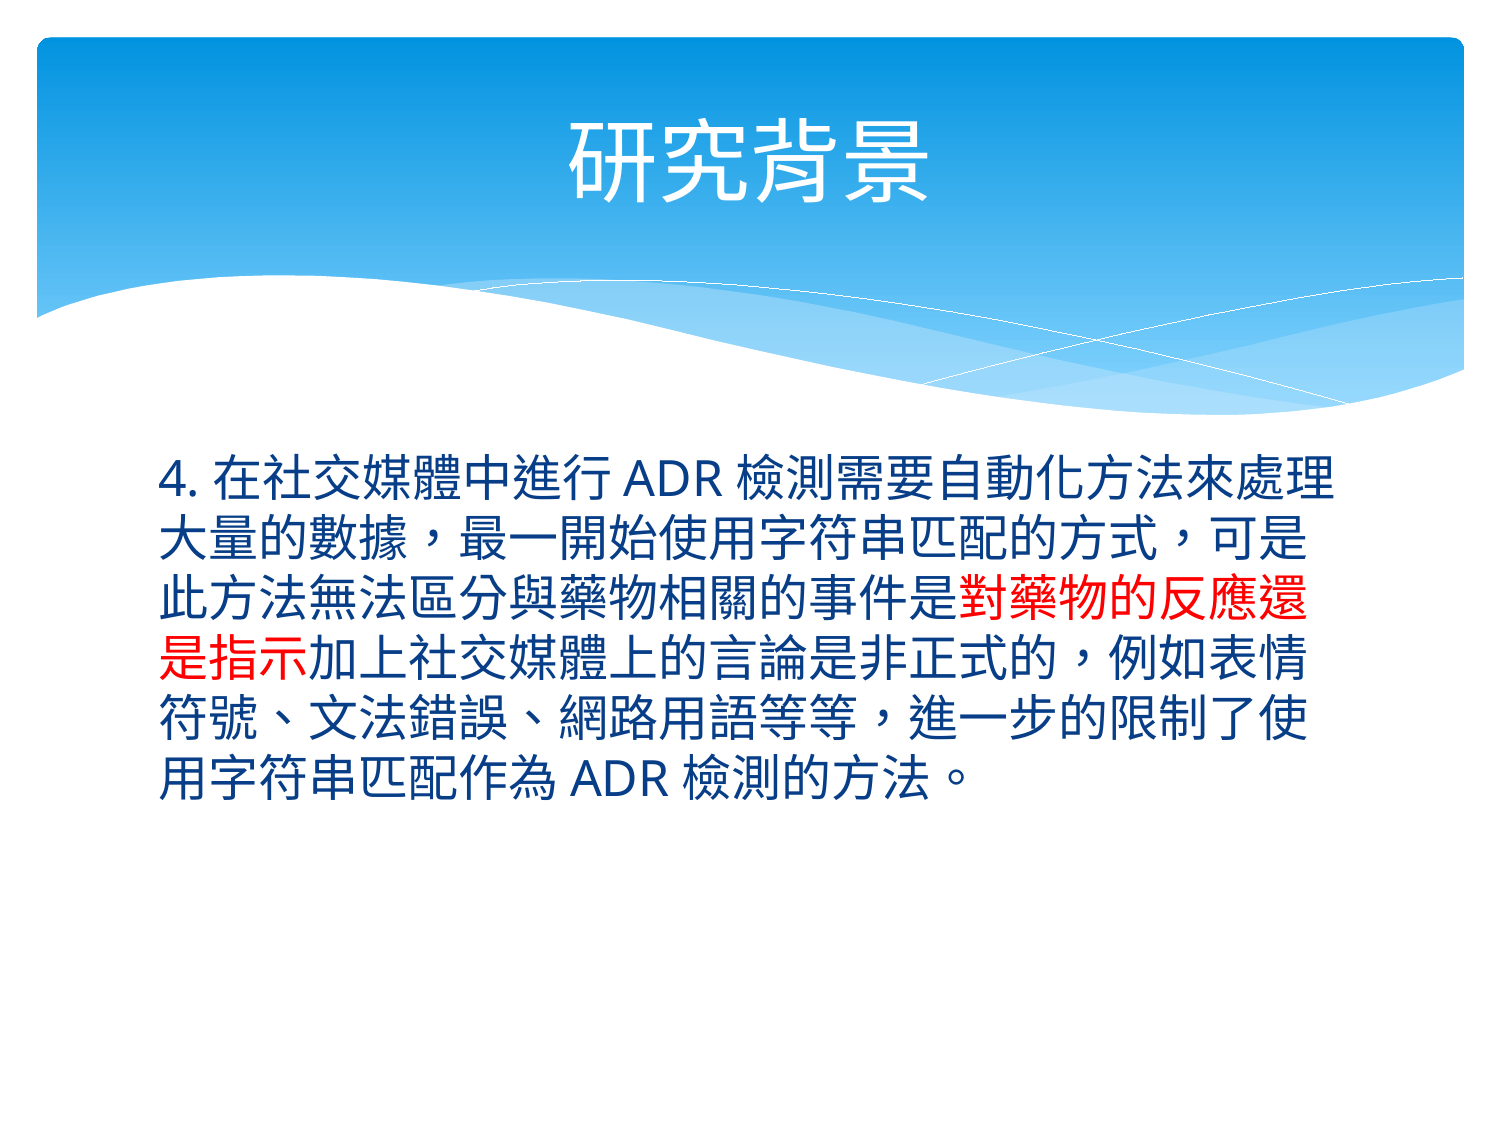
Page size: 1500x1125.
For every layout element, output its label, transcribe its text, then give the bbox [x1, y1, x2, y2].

list 4.在社交媒體中進行ADR檢測需要自動化方法來處理大量的數據，最一開始使用字符串匹配的方式，可是此方法無法區分與藥物相關的事件是對藥物的反應還是指示加上社交媒體上的言論是非正式的，例如表情符號、文法錯誤、網路用語等等，進一步的限制了使用字符串匹配作為ADR檢測的方法。 [143, 438, 1359, 1005]
title 研究背景 [75, 55, 1425, 261]
